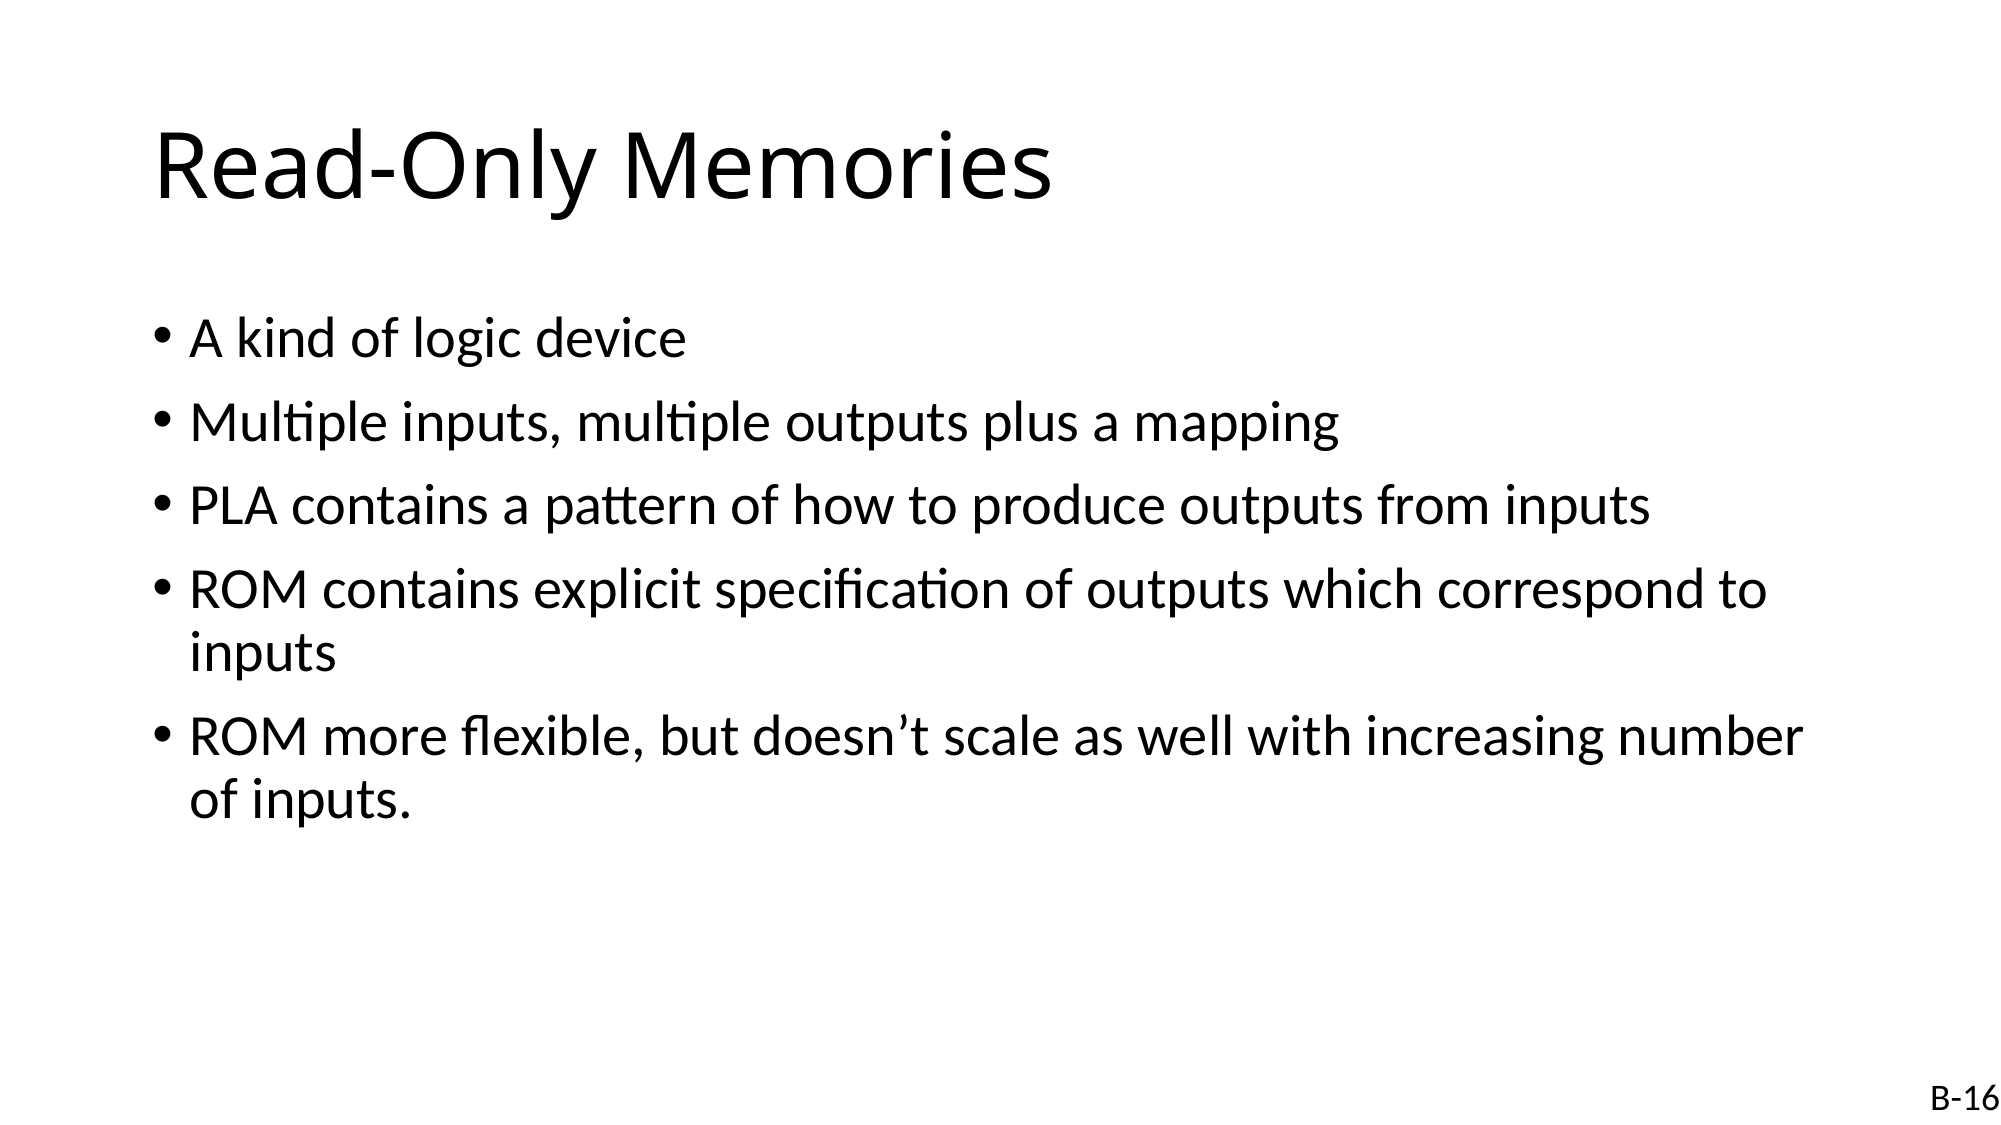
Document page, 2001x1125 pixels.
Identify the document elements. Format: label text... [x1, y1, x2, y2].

list A kind of logic device Multiple inputs, multiple outputs plus a mapping PLA contains a pattern of how to produce outputs from inputs ROM contains explicit specification of outputs which correspond to inputs ROM more flexible, but doesn’t scale as well with increasing number of inputs. [137, 299, 1863, 1014]
title Read-Only Memories [137, 59, 1863, 278]
text_box B-16 [1915, 1065, 2000, 1125]
